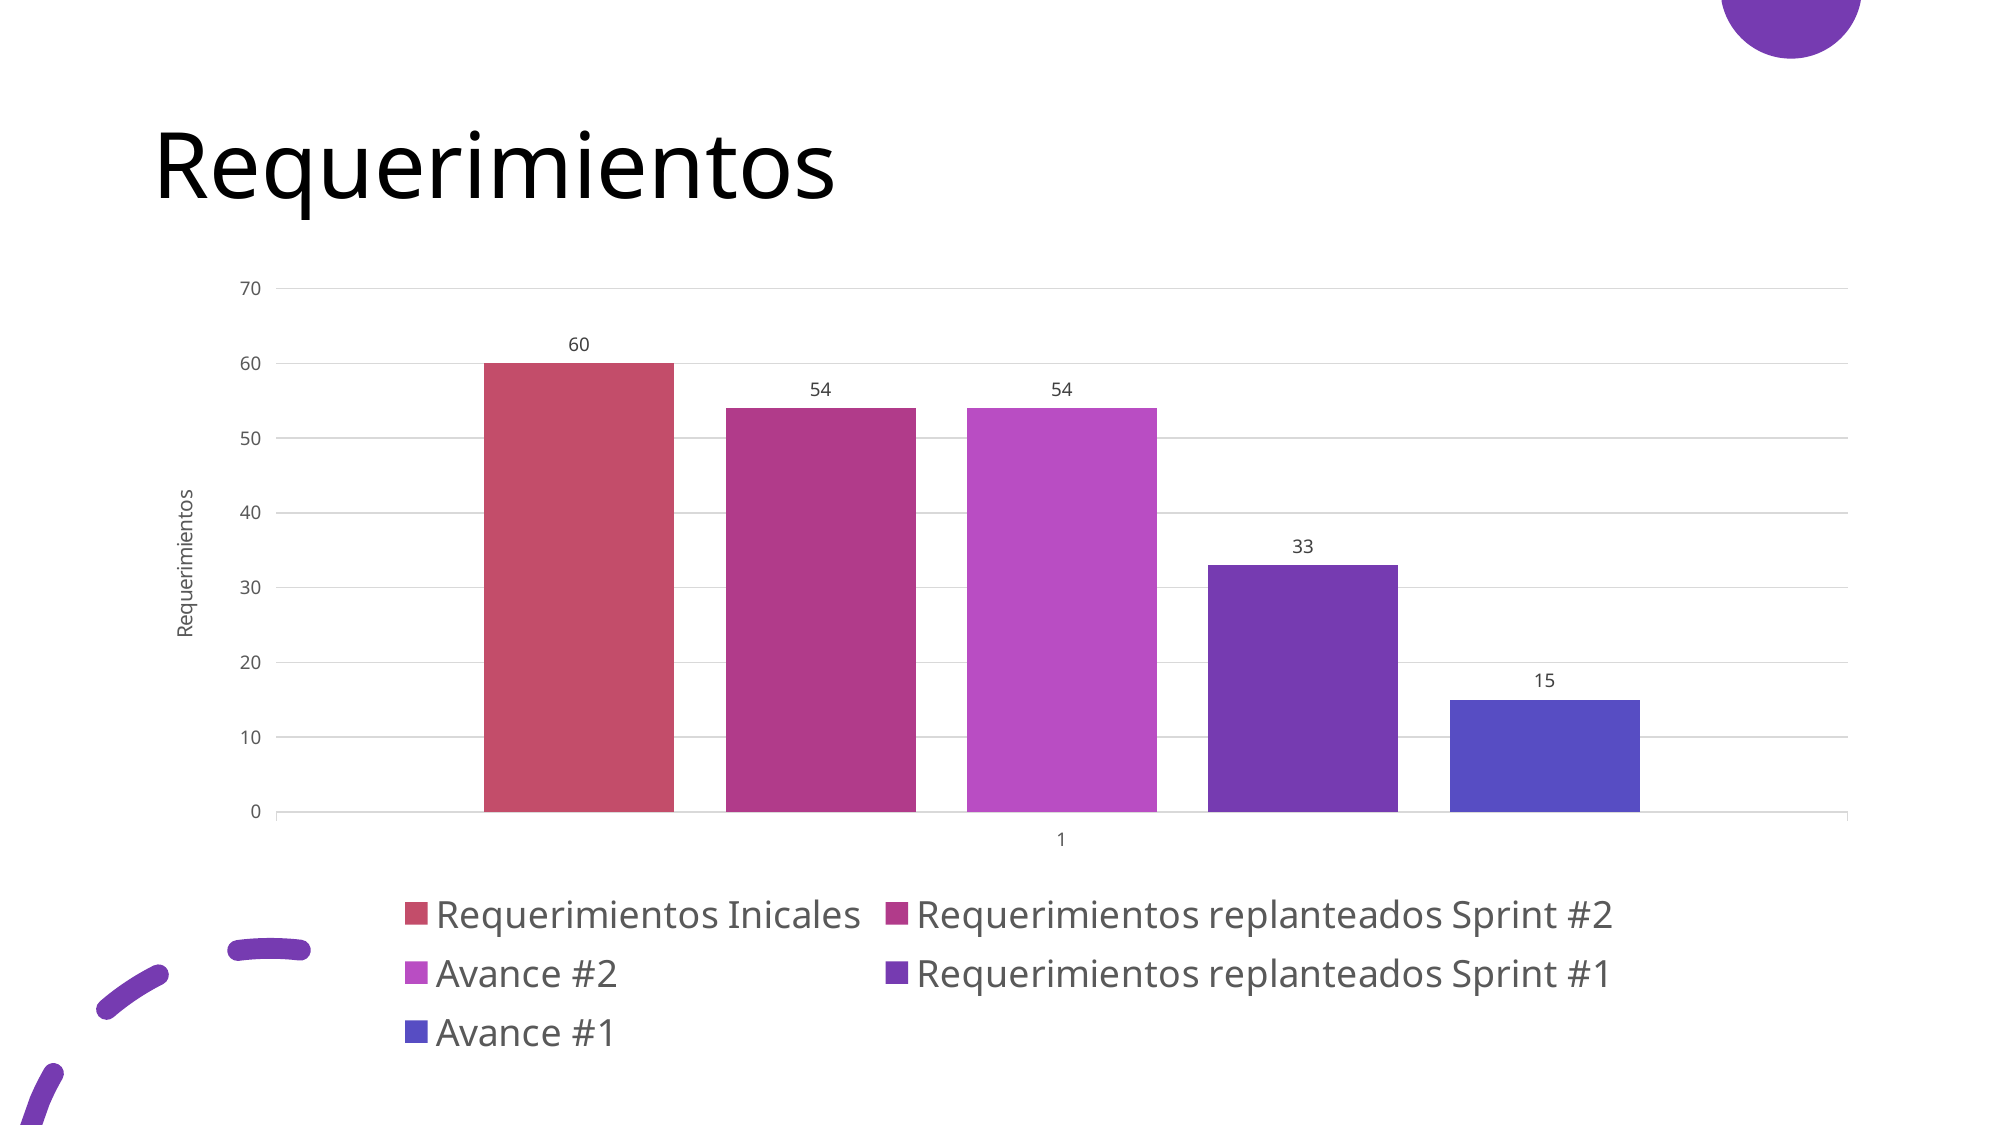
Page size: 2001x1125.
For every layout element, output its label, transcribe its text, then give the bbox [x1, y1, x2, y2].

chart [137, 259, 1883, 1066]
title Requerimientos [137, 59, 1863, 259]
